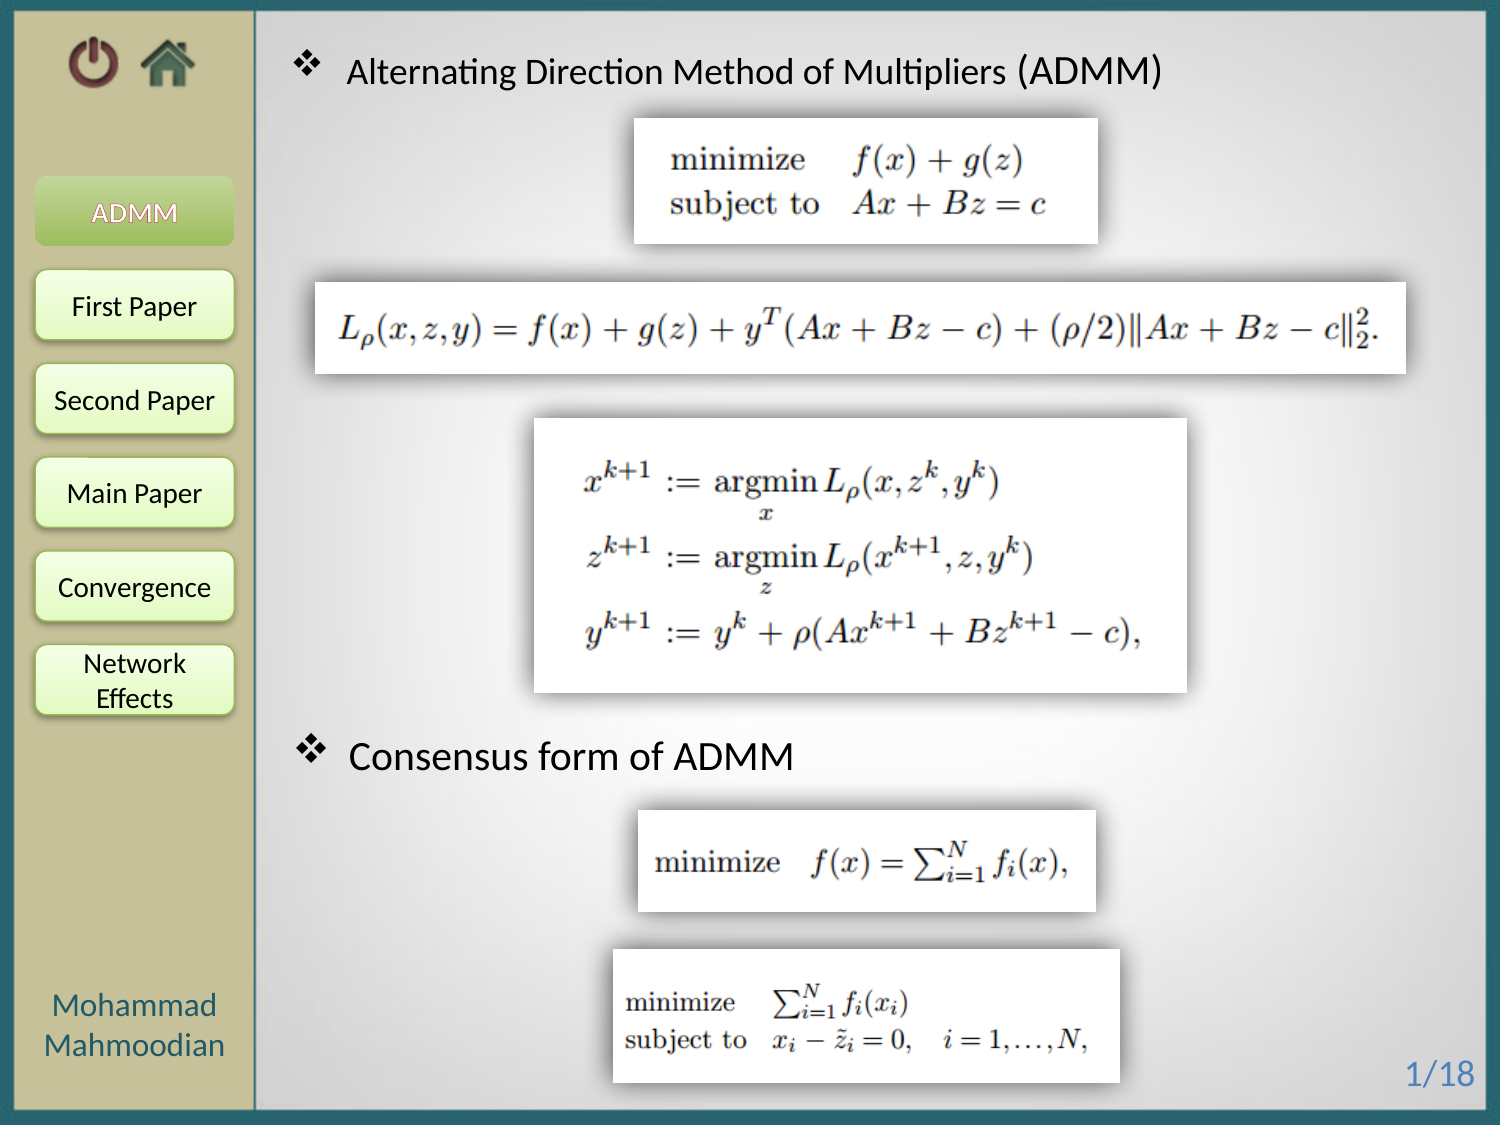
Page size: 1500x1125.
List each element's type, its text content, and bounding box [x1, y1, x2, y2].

text_box Alternating Direction Method of Multipliers (ADMM) [275, 35, 1268, 100]
text_box Second Paper [34, 362, 236, 435]
text_box First Paper [34, 268, 236, 341]
text_box Convergence [34, 549, 236, 622]
text_box Main Paper [34, 456, 236, 529]
text_box ADMM [35, 175, 235, 247]
text_box Network Effects [34, 643, 236, 716]
text_box Consensus form of ADMM [277, 721, 810, 786]
text_box Mohammad Mahmoodian [11, 975, 258, 1071]
picture [0, 0, 1500, 1125]
text_box 1/18 [1389, 1041, 1496, 1102]
